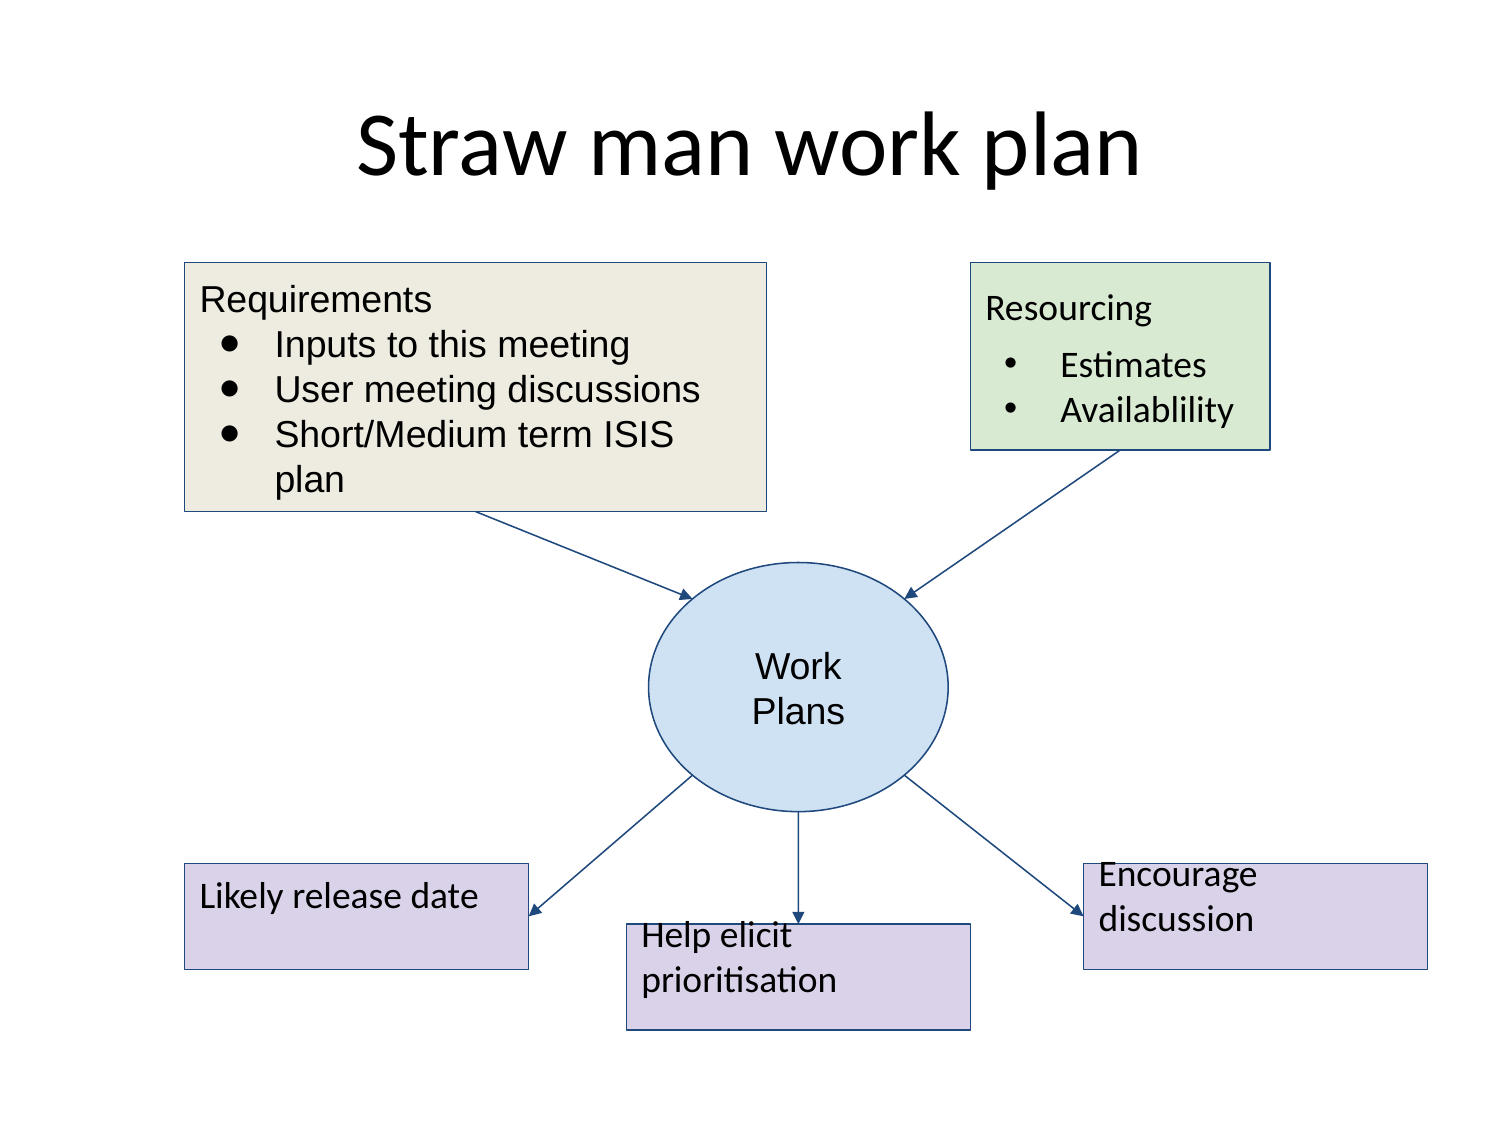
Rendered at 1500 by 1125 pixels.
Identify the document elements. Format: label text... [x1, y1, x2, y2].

text_box Requirements Inputs to this meeting User meeting discussions Short/Medium term ISIS plan [184, 262, 767, 512]
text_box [528, 774, 693, 917]
title Straw man work plan [75, 45, 1425, 233]
text_box Likely release date [184, 863, 529, 970]
text_box Help elicit prioritisation [626, 924, 971, 1031]
text_box Work Plans [648, 562, 949, 812]
text_box Encourage discussion [1083, 863, 1428, 970]
text_box Resourcing Estimates Availablility [970, 262, 1271, 450]
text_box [904, 449, 1121, 600]
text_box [904, 774, 1084, 917]
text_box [475, 511, 693, 600]
